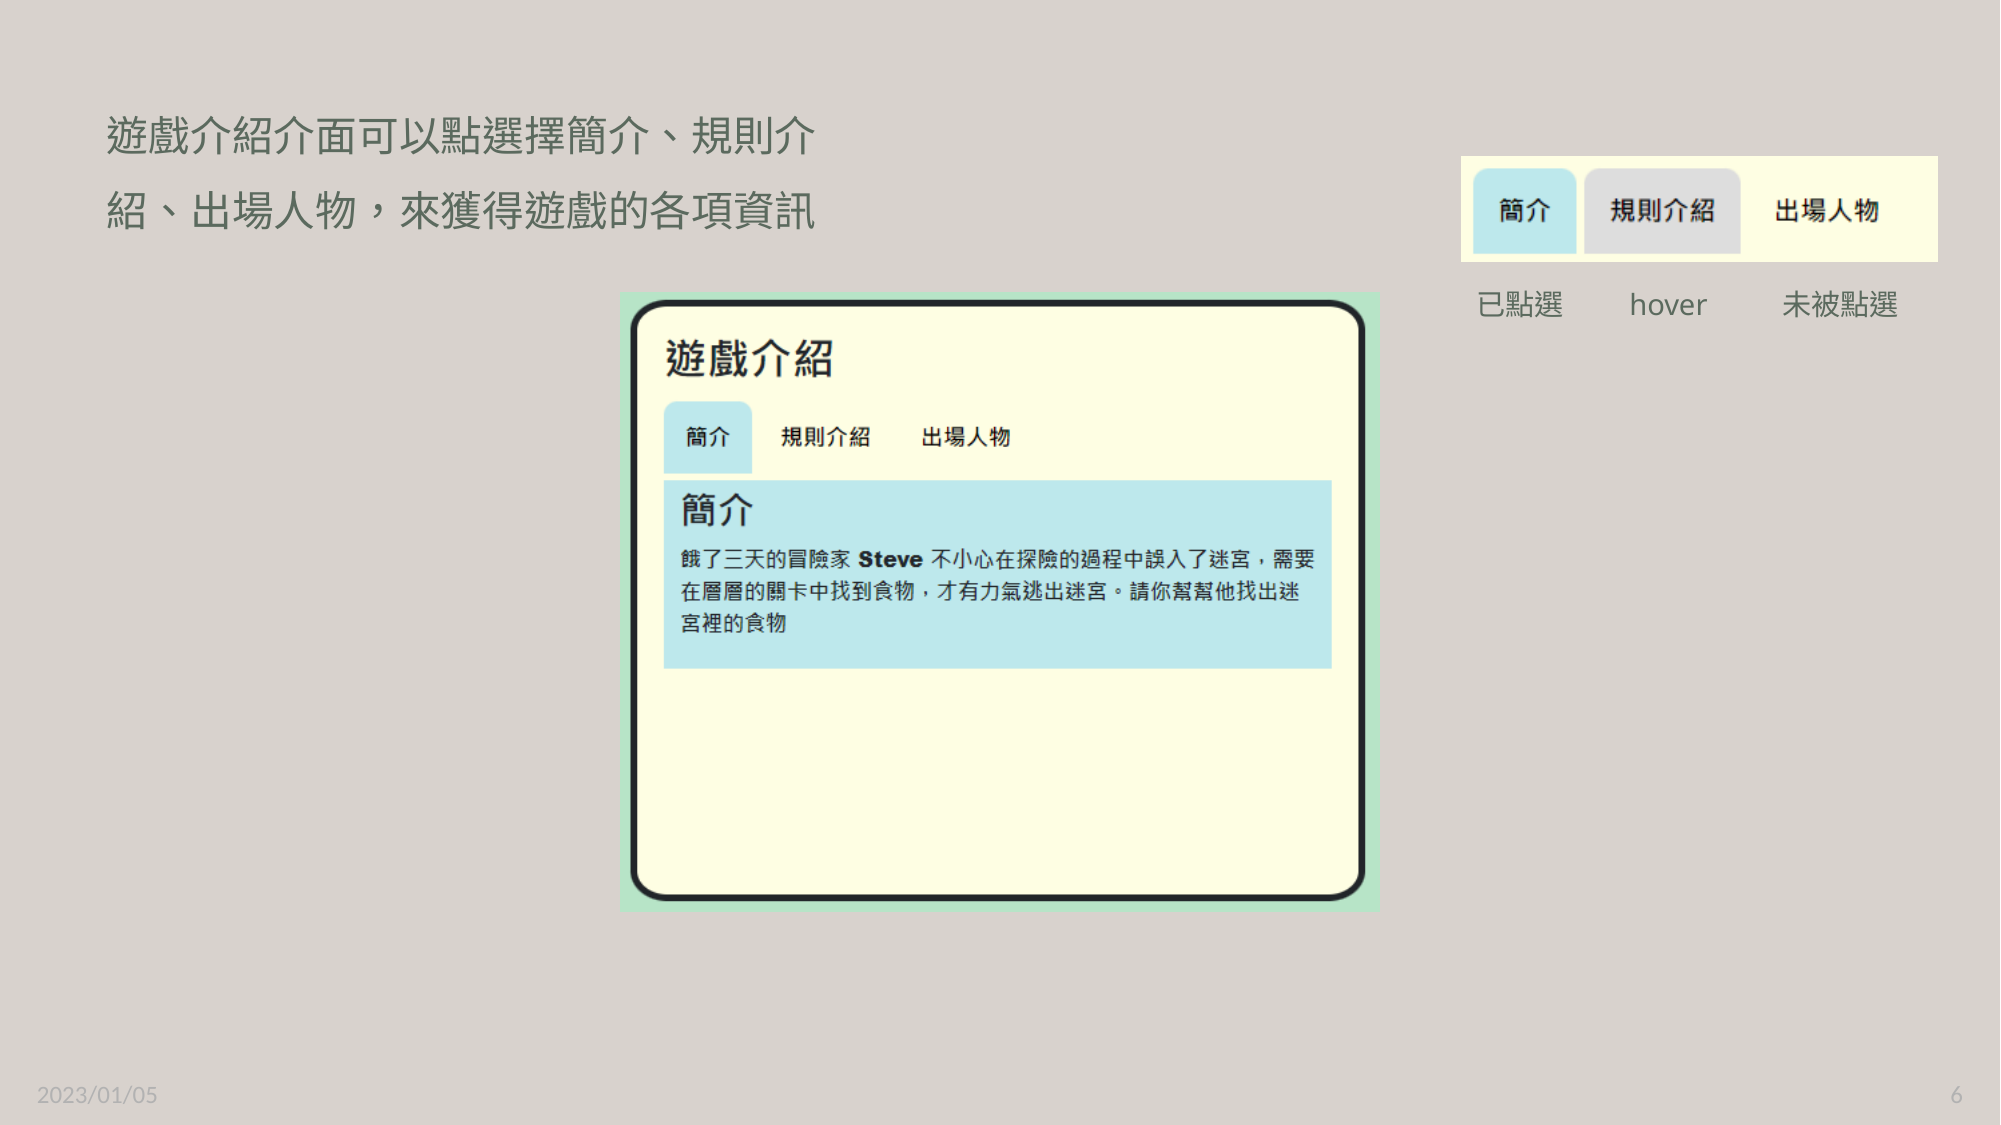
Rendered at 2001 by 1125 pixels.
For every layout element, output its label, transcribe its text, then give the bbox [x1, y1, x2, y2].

text_box 已點選 hover 未被點選 [1461, 261, 1950, 445]
list 遊戲介紹介面可以點選擇簡介、規則介紹、出場人物，來獲得遊戲的各項資訊 [91, 77, 852, 262]
picture [619, 292, 1380, 913]
slide_number 6 [1897, 1064, 1979, 1124]
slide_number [21, 1064, 472, 1124]
picture [1461, 156, 1938, 262]
